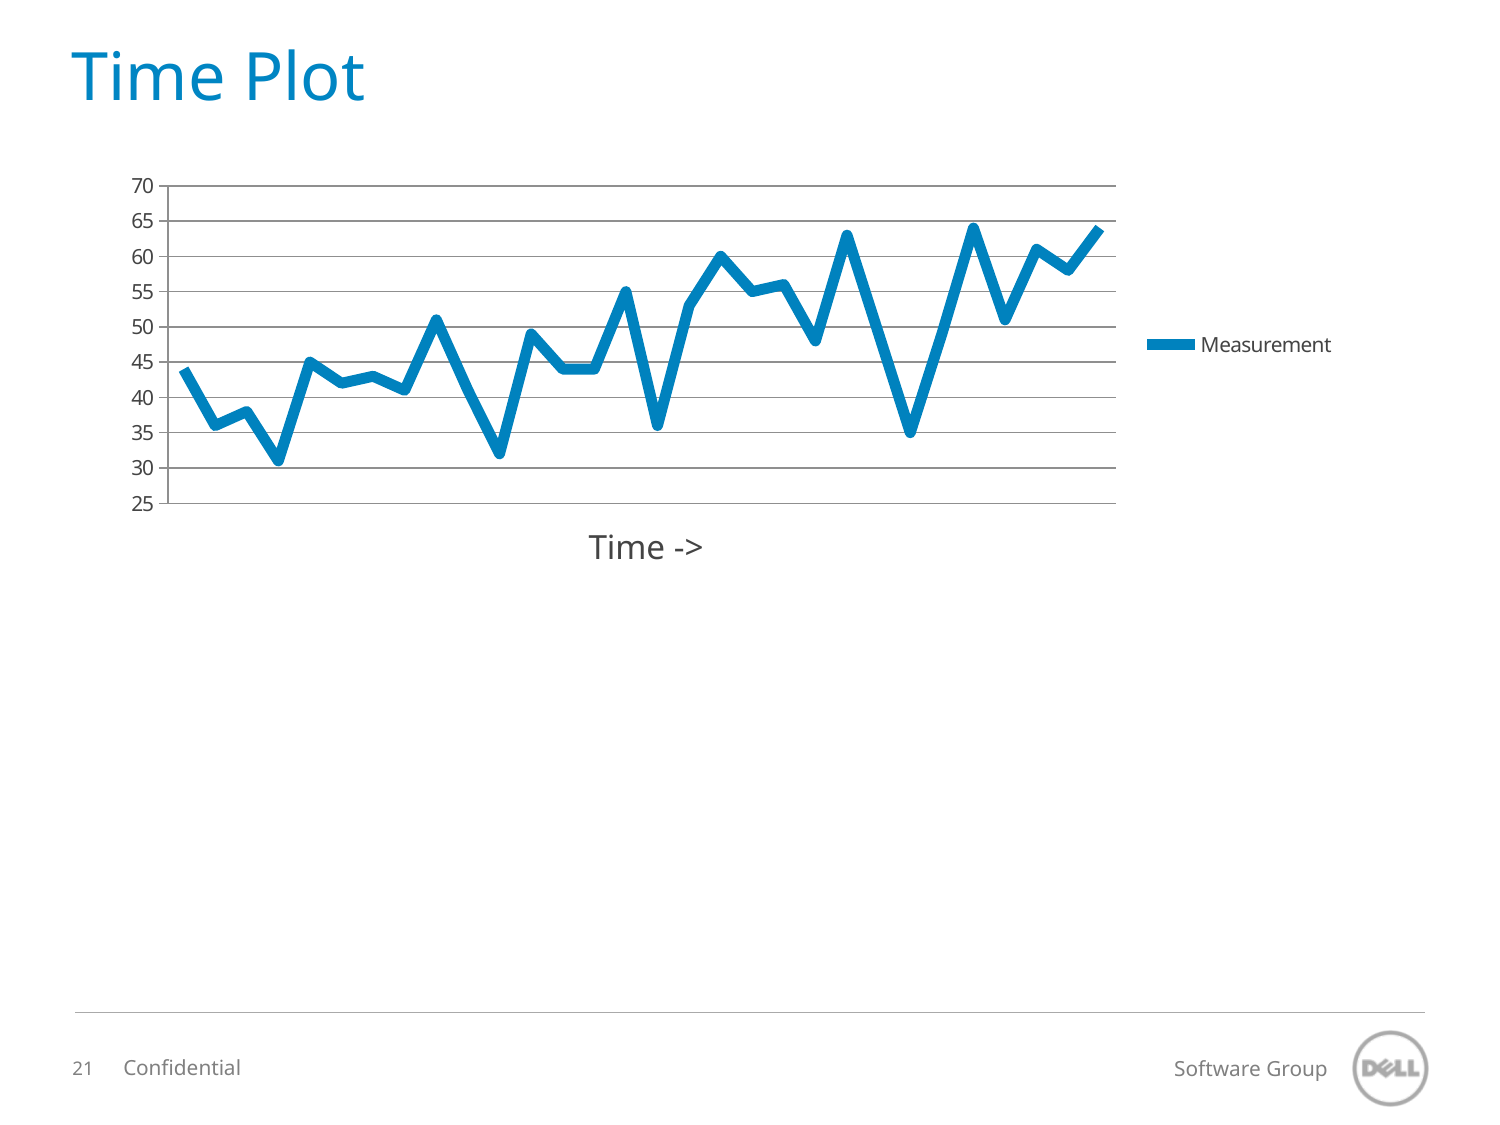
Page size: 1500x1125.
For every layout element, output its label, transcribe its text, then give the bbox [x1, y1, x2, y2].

text_box Time -> [163, 533, 1129, 574]
picture [1343, 1021, 1438, 1116]
title Time Plot [71, 42, 1426, 116]
chart [105, 164, 1352, 525]
